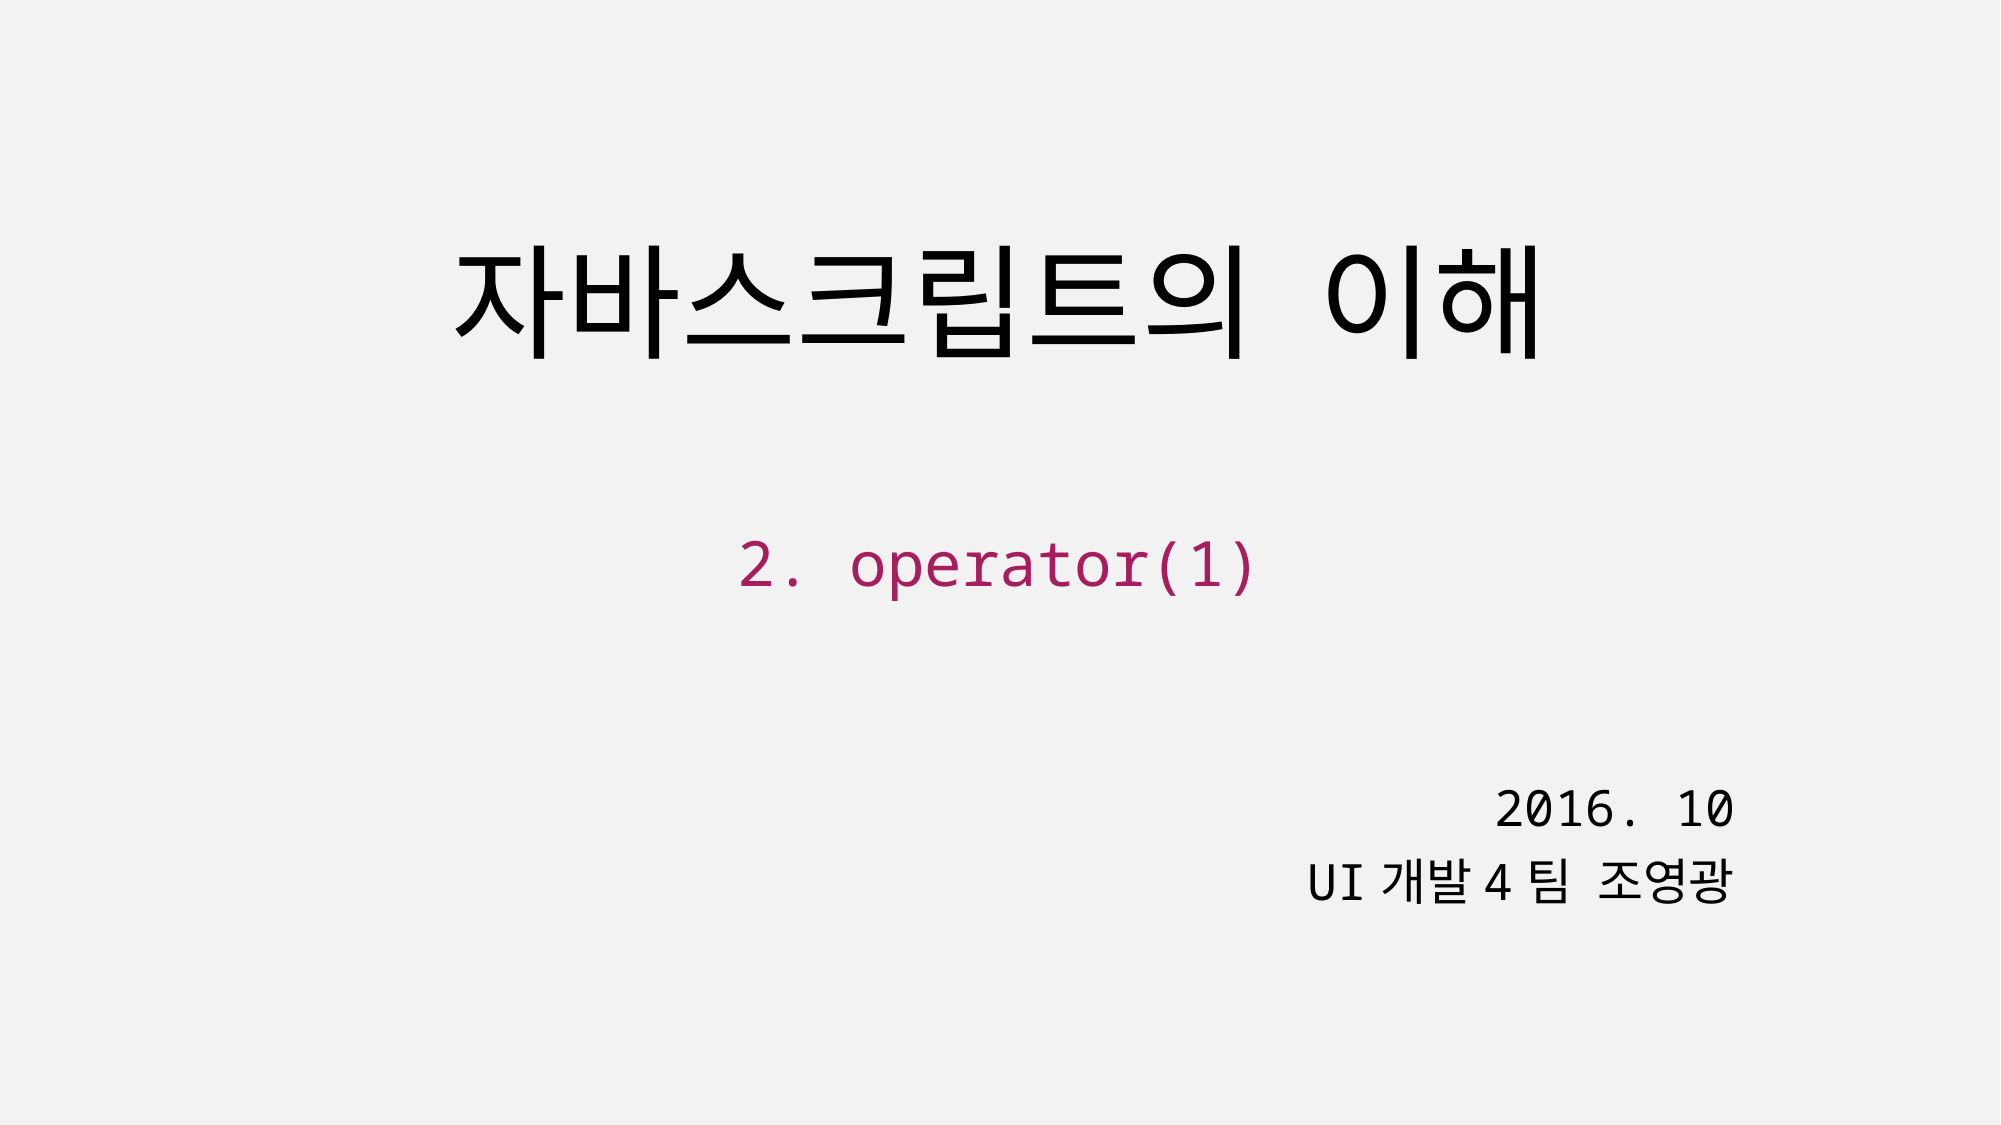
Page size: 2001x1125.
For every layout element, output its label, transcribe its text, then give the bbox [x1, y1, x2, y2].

title 자바스크립트의 이해 [249, 176, 1750, 385]
text_box 2. operator(1) [711, 517, 1289, 607]
subtitle 2016. 10 UI개발4팀 조영광 [249, 745, 1750, 920]
